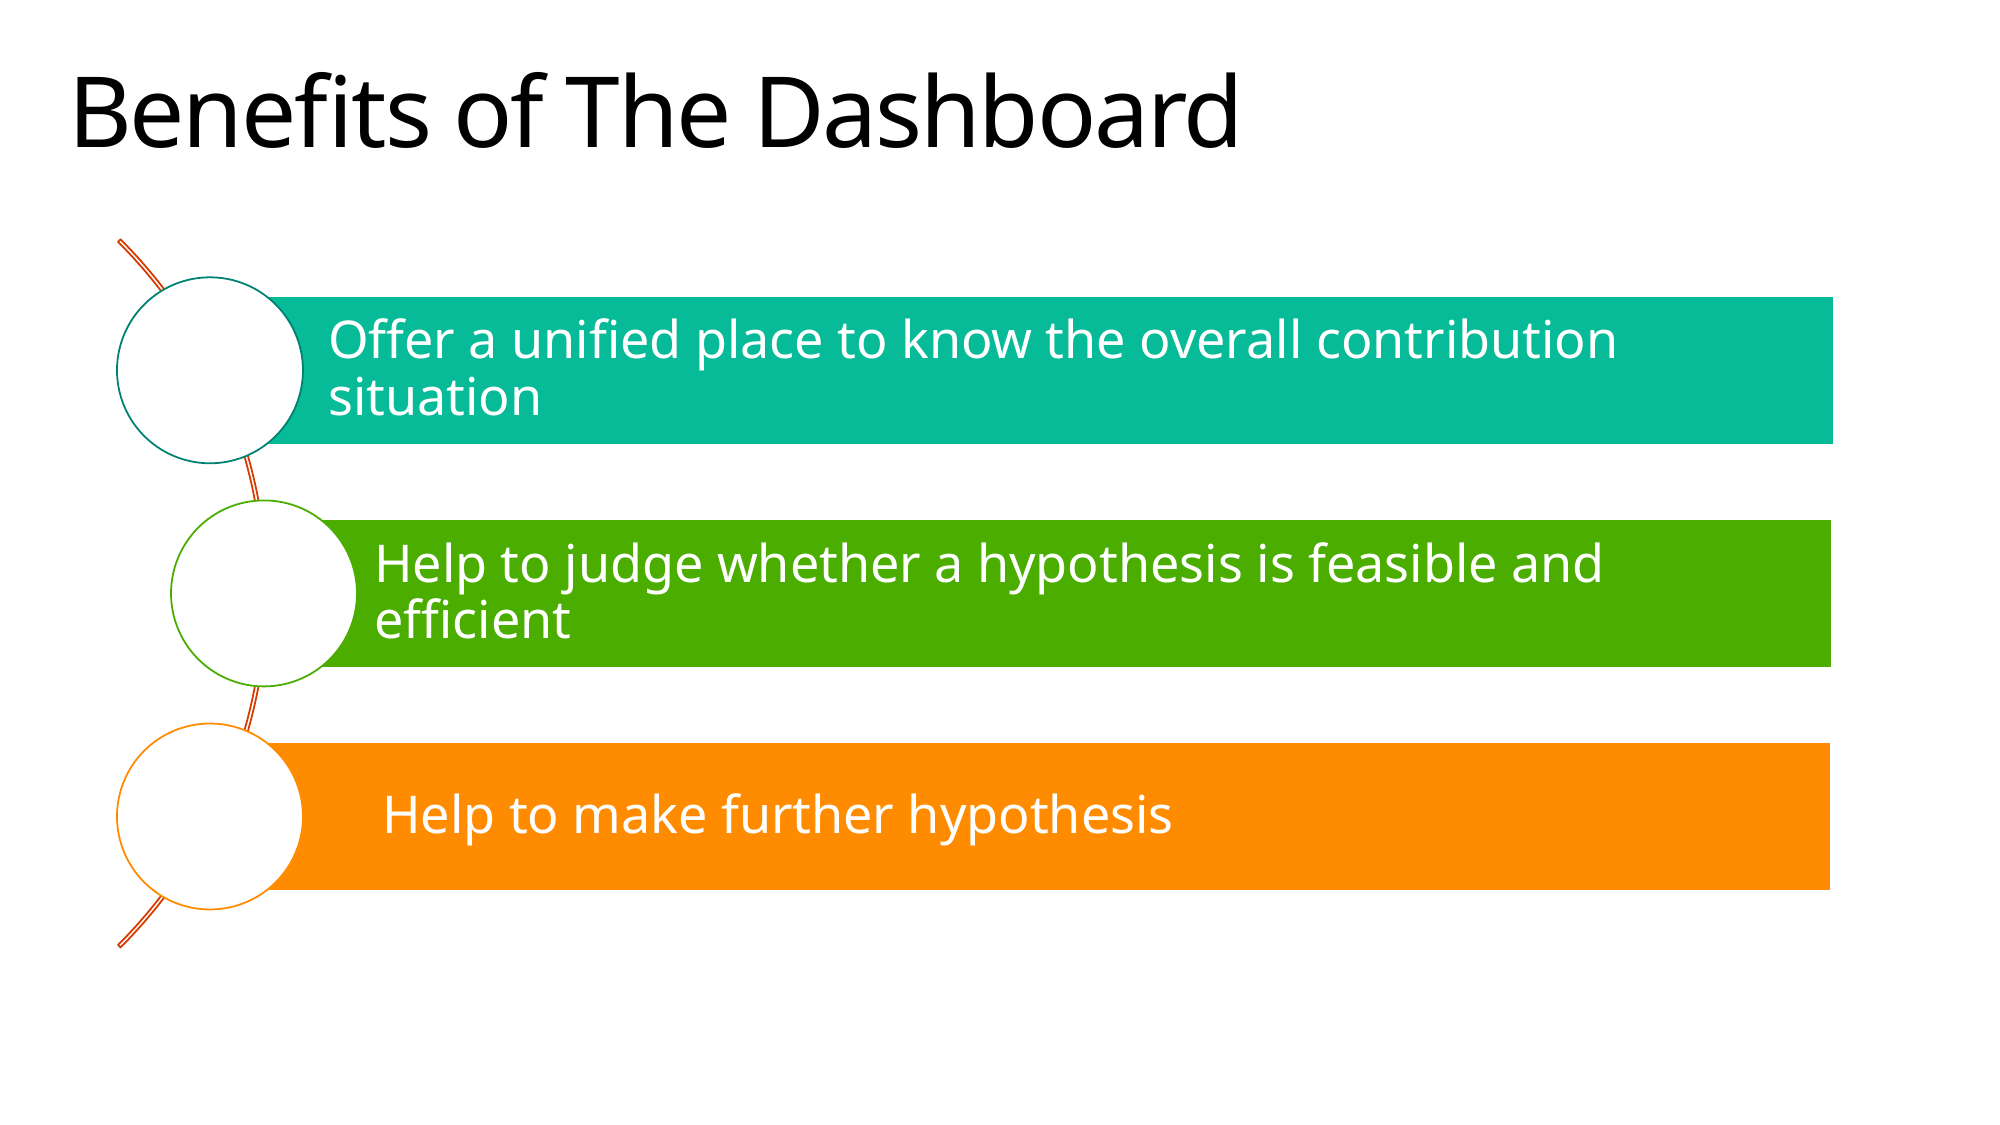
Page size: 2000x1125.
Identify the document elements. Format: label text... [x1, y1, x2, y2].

title Benefits of The Dashboard [44, 47, 1956, 196]
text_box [91, 221, 1895, 966]
